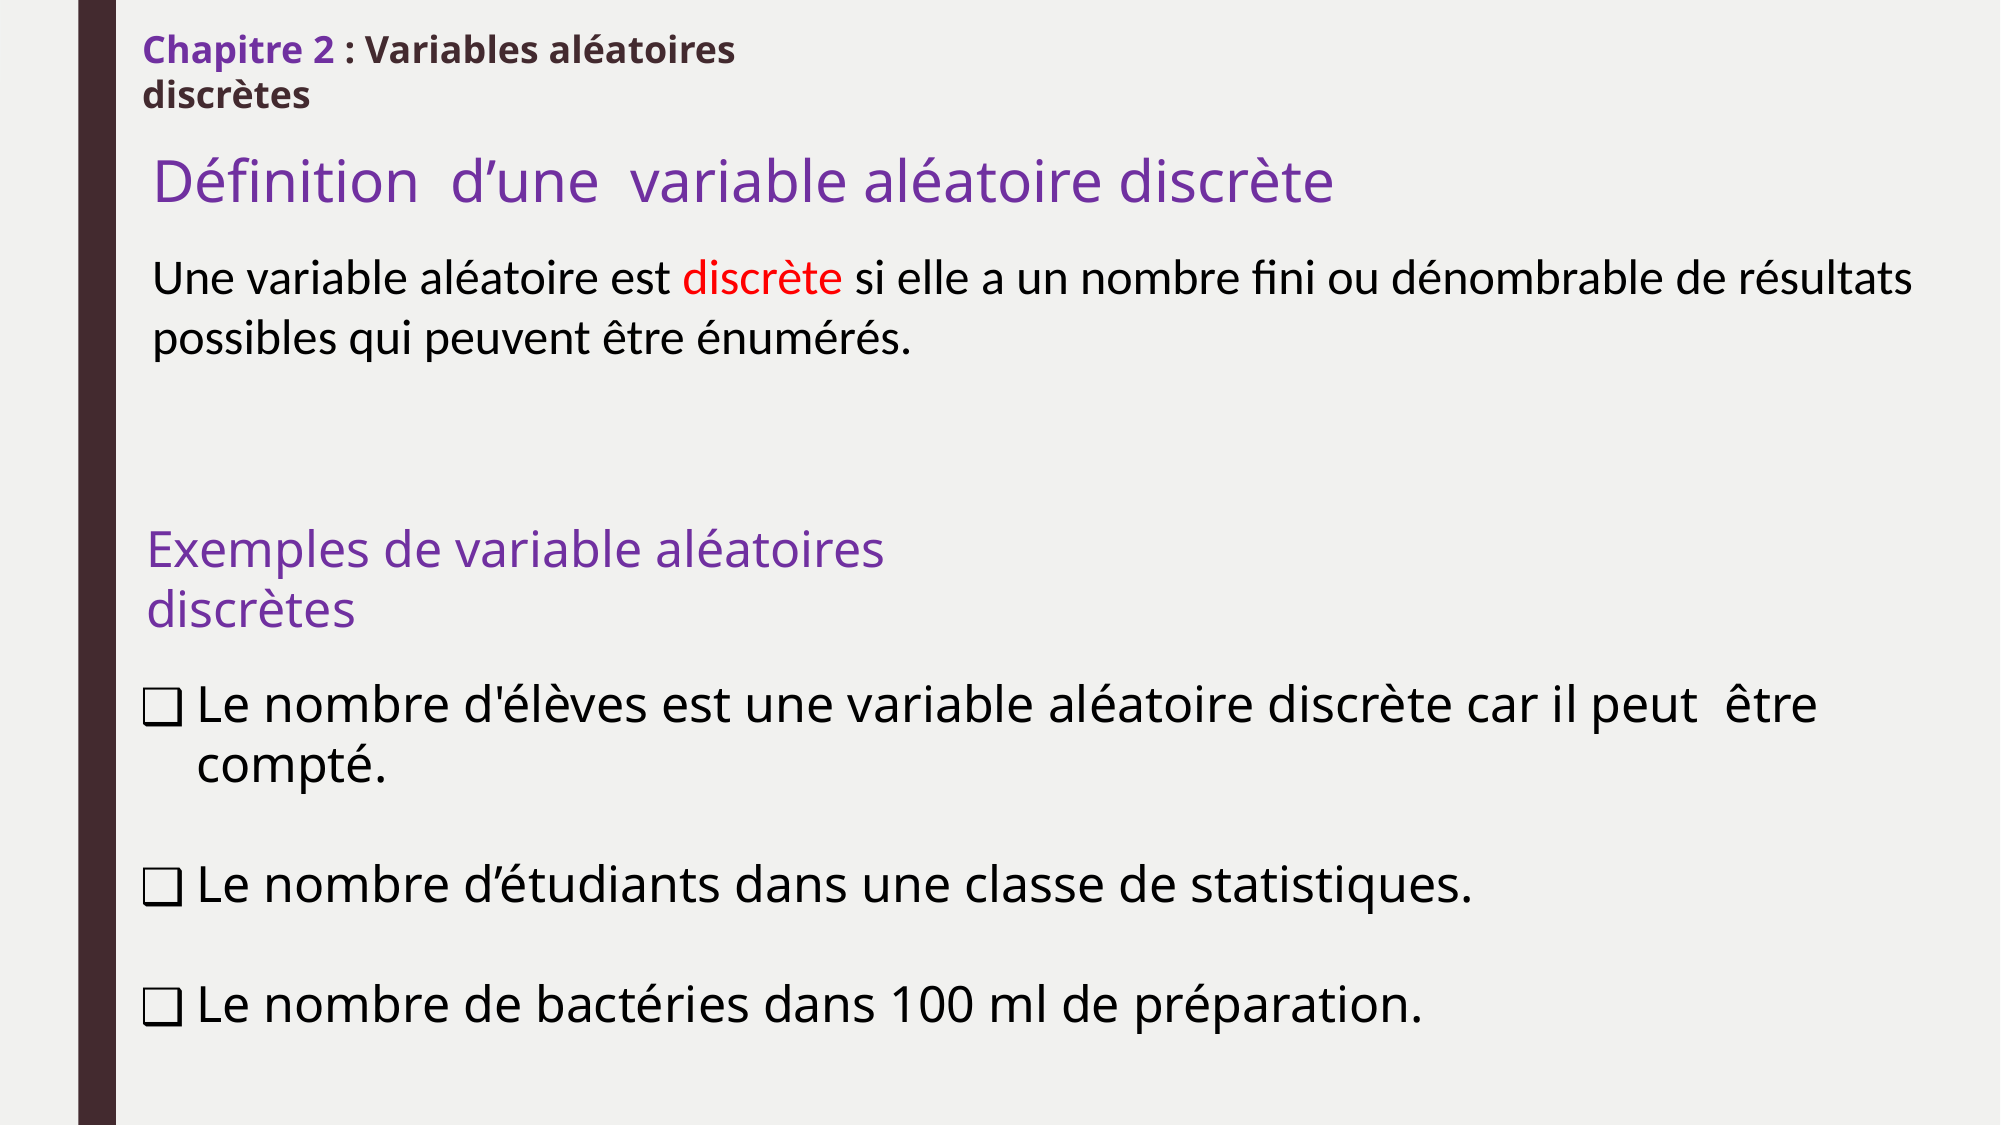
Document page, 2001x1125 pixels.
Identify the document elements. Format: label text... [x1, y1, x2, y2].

title Définition d’une variable aléatoire discrète [150, 142, 1350, 221]
text_box Exemples de variable aléatoires discrètes [131, 510, 1024, 646]
text_box Le nombre d'élèves est une variable aléatoire discrète car il peut être compté. Le nombre d’étudiants dans une classe de statistiques. Le nombre de bactéries dans 100 ml de préparation. [125, 664, 1950, 1040]
text_box Une variable aléatoire est discrète si elle a un nombre fini ou dénombrable de résultats possibles qui peuvent être énumérés. [149, 221, 1950, 508]
text_box Chapitre 2 : Variables aléatoires discrètes [125, 18, 876, 124]
